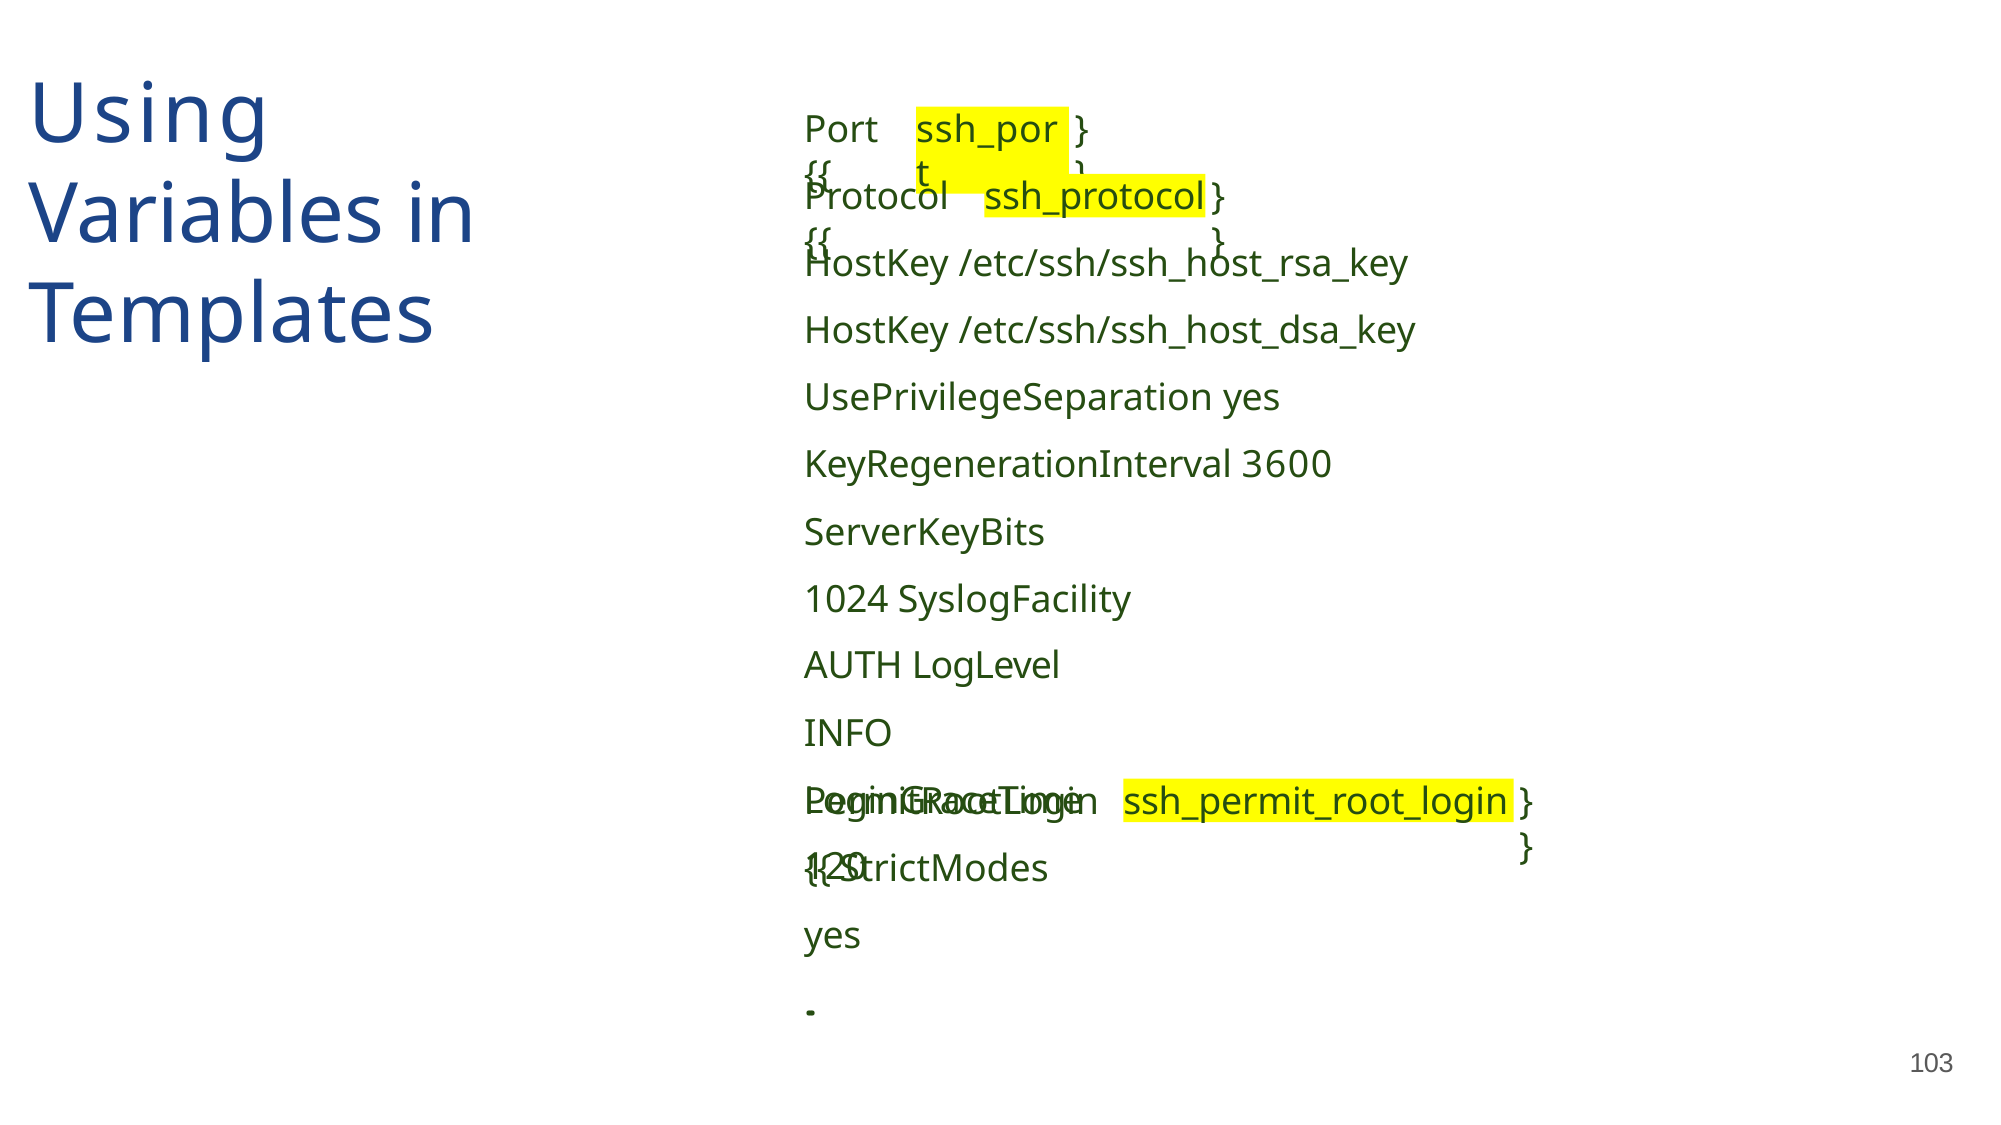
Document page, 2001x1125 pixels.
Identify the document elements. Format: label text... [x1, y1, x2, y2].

text_box }} [1072, 103, 1102, 173]
text_box Protocol {{ [801, 170, 979, 215]
text_box }} [1517, 774, 1547, 867]
text_box ssh_port [916, 106, 1069, 194]
slide_number 103 [1903, 1045, 1963, 1125]
text_box Port {{ [801, 103, 911, 170]
title Using Variables in Templates [26, 57, 640, 360]
text_box HostKey /etc/ssh/ssh_host_rsa_key HostKey /etc/ssh/ssh_host_dsa_key UsePrivilegeSeparation yes KeyRegenerationInterval 3600 ServerKeyBits 1024 SyslogFacility AUTH LogLevel INFO LoginGraceTime 120 [801, 215, 1422, 888]
text_box }} [1208, 170, 1239, 215]
text_box ssh_protocol [984, 173, 1206, 215]
text_box ssh_permit_root_login [1123, 778, 1514, 823]
text_box PermitRootLogin {{ StrictModes yes ... [801, 752, 1118, 1024]
